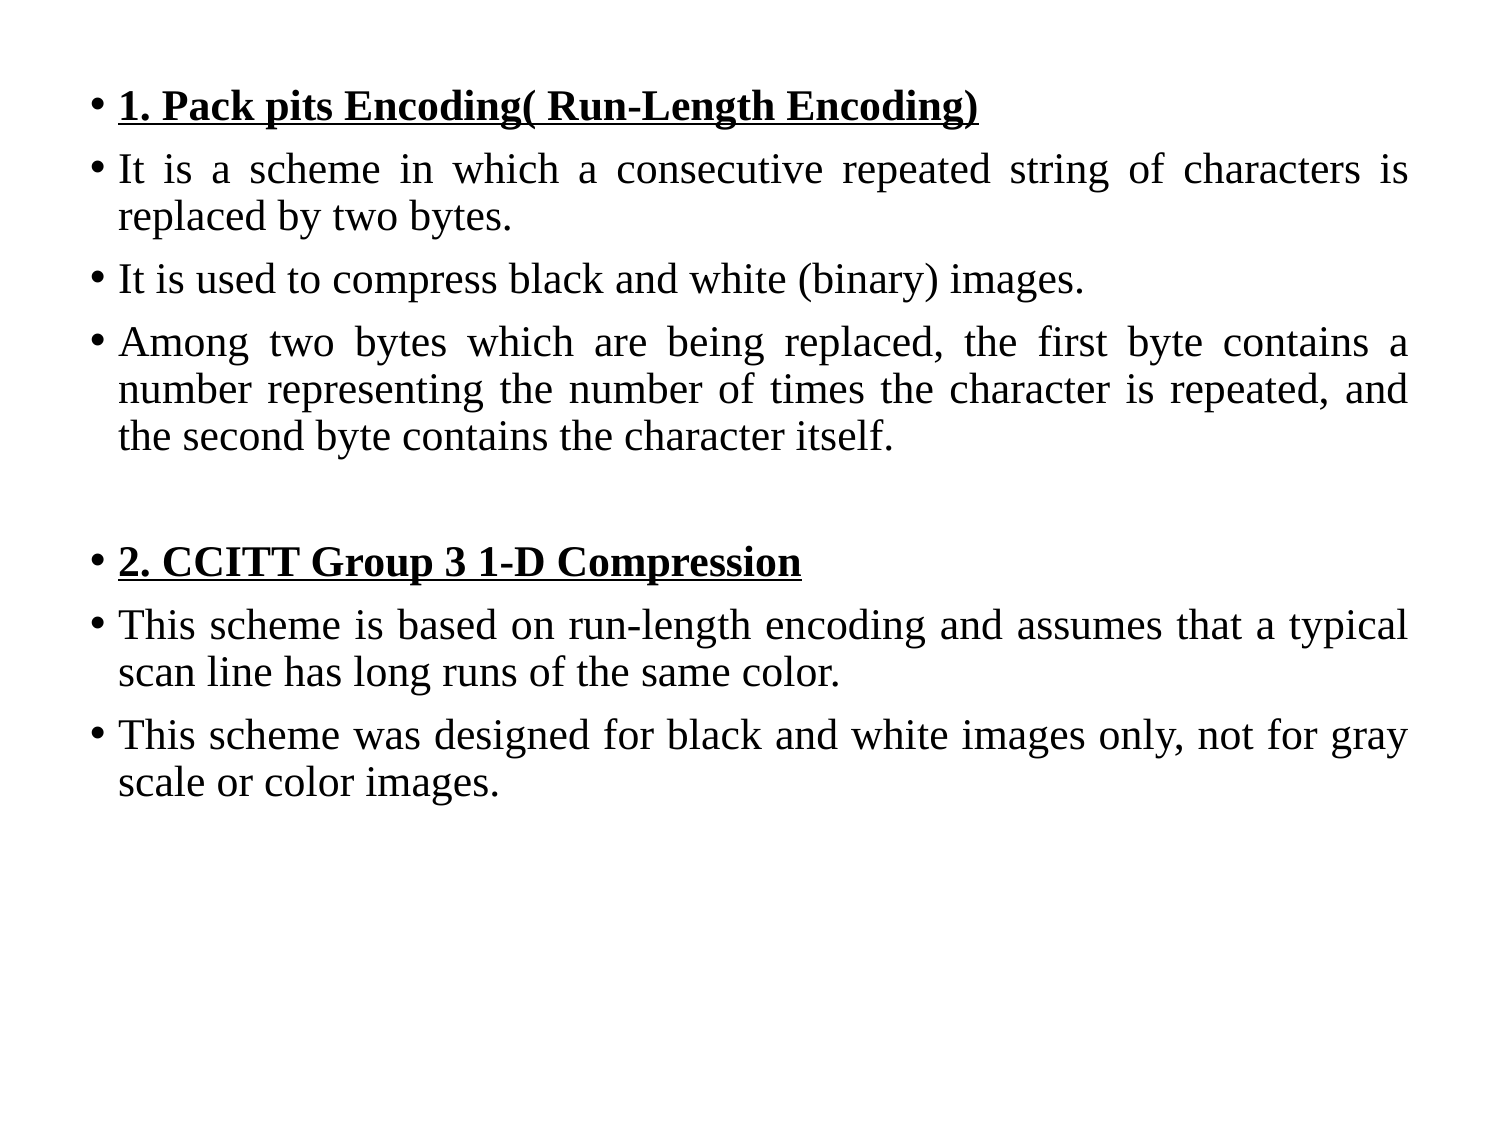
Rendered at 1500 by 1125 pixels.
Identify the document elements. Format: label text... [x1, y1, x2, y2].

list 1. Pack pits Encoding( Run-Length Encoding) It is a scheme in which a consecutive repeated string of characters is replaced by two bytes. It is used to compress black and white (binary) images. Among two bytes which are being replaced, the first byte contains a number representing the number of times the character is repeated, and the second byte contains the character itself. 2. CCITT Group 3 1-D Compression This scheme is based on run-length encoding and assumes that a typical scan line has long runs of the same color. This scheme was designed for black and white images only, not for gray scale or color images. [75, 75, 1425, 1005]
